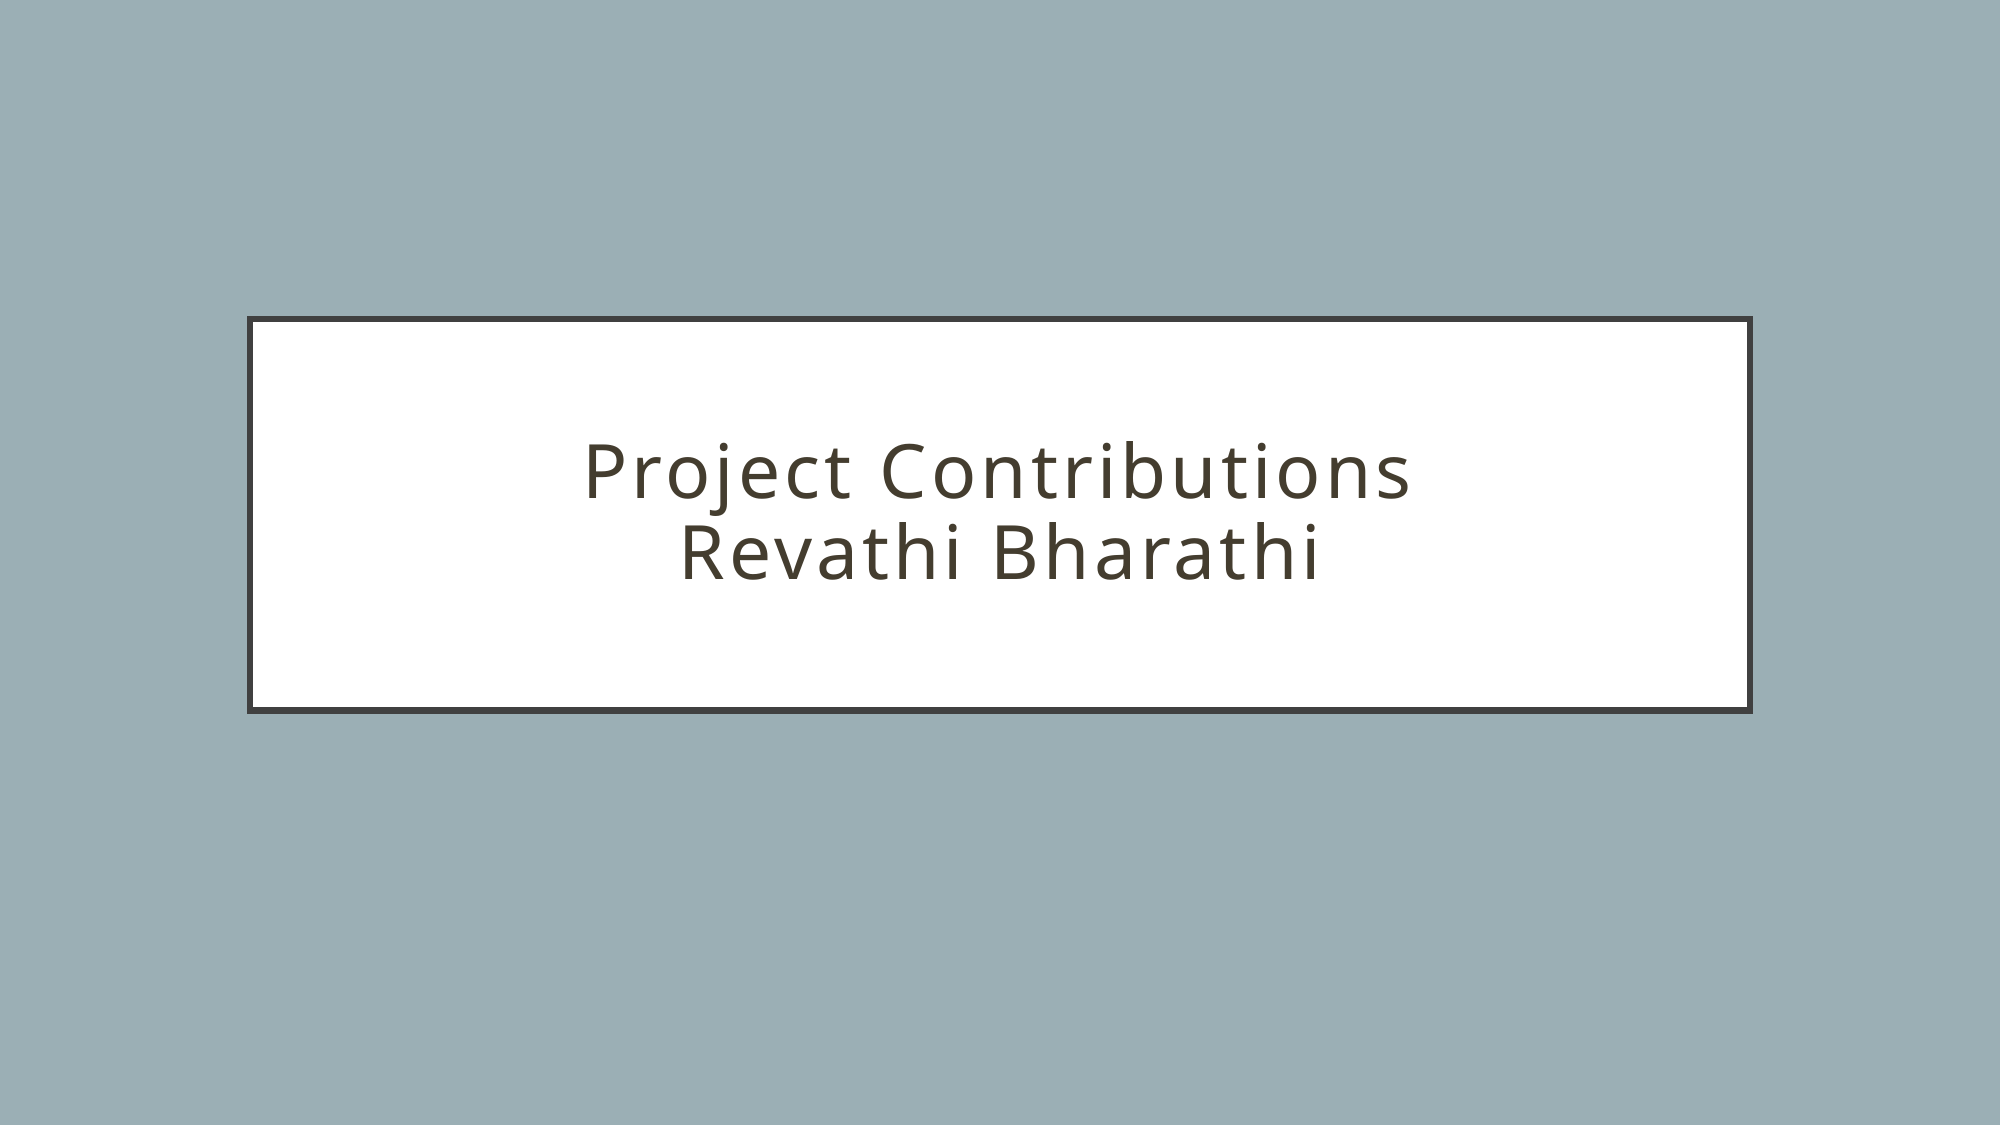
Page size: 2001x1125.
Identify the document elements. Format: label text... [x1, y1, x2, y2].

title Project Contributions Revathi Bharathi [247, 316, 1753, 714]
